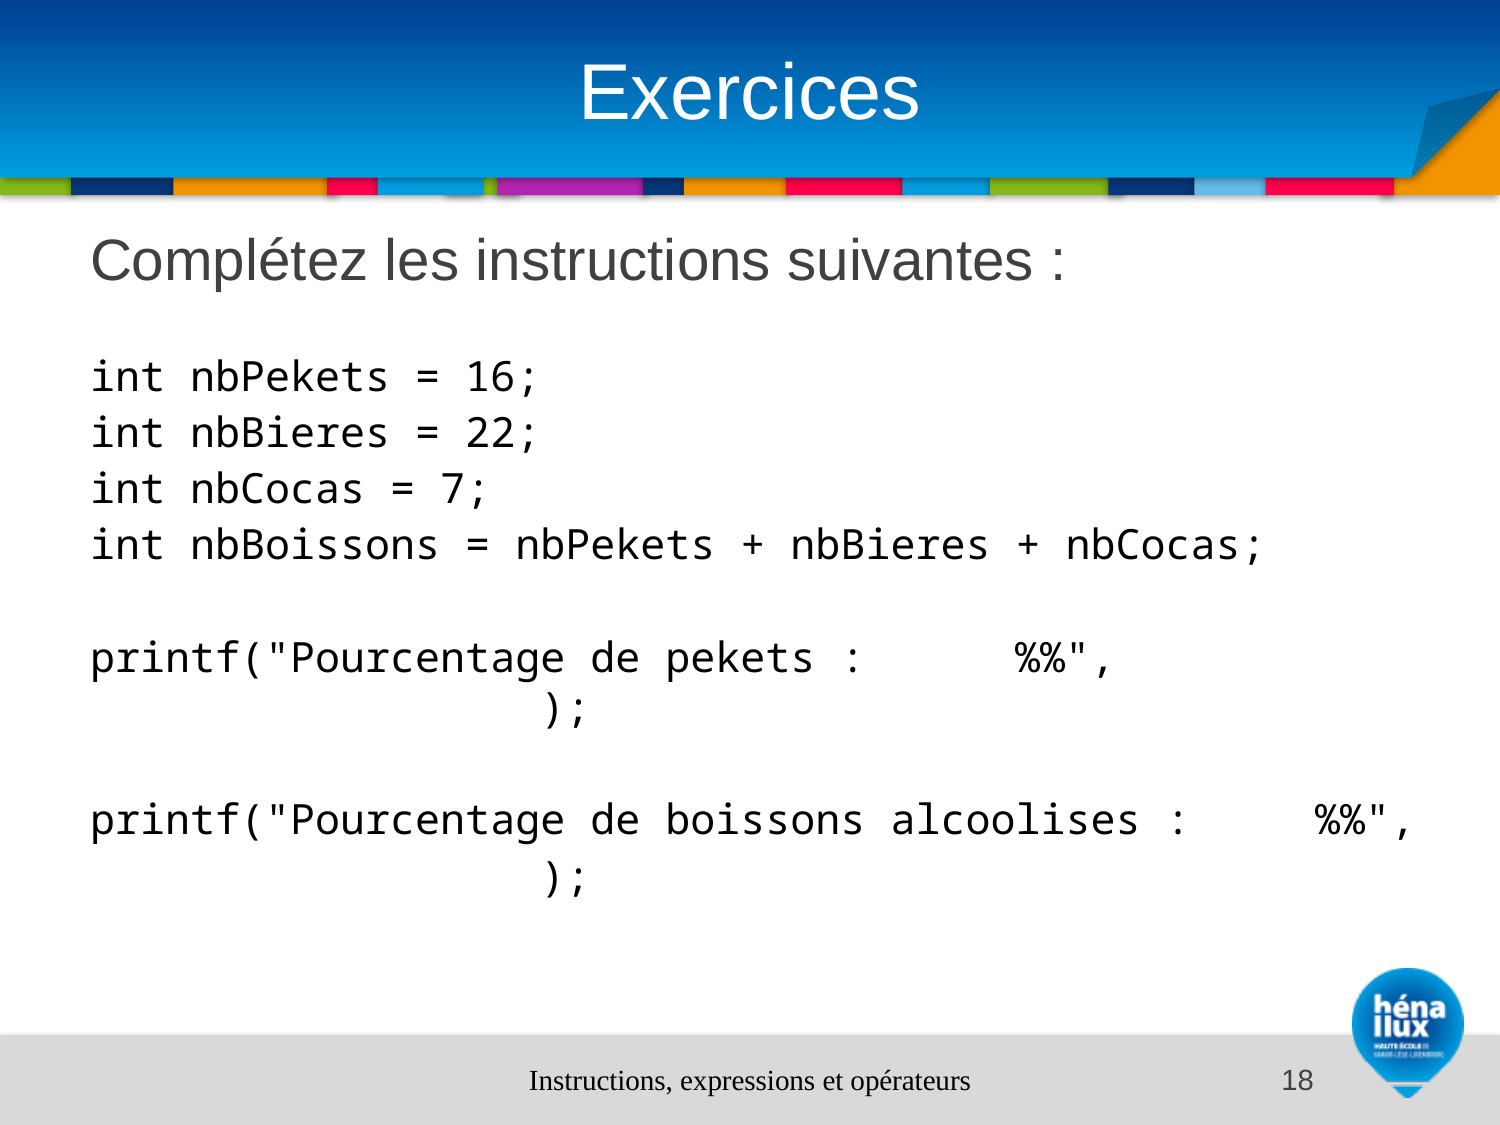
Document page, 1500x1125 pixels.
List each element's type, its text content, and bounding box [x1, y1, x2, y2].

picture [1352, 1029, 1464, 1098]
slide_number 18 [1151, 1053, 1330, 1111]
picture [1365, 1005, 1450, 1067]
list Complétez les instructions suivantes : int nbPekets = 16; int nbBieres = 22; int nbCocas = 7; int nbBoissons = nbPekets + nbBieres + nbCocas; printf("Pourcentage de pekets : %%", ); printf("Pourcentage de boissons alcoolises : %%", ); [75, 214, 1485, 1005]
title Exercices [75, 10, 1425, 166]
footer Instructions, expressions et opérateurs [383, 1053, 1117, 1111]
